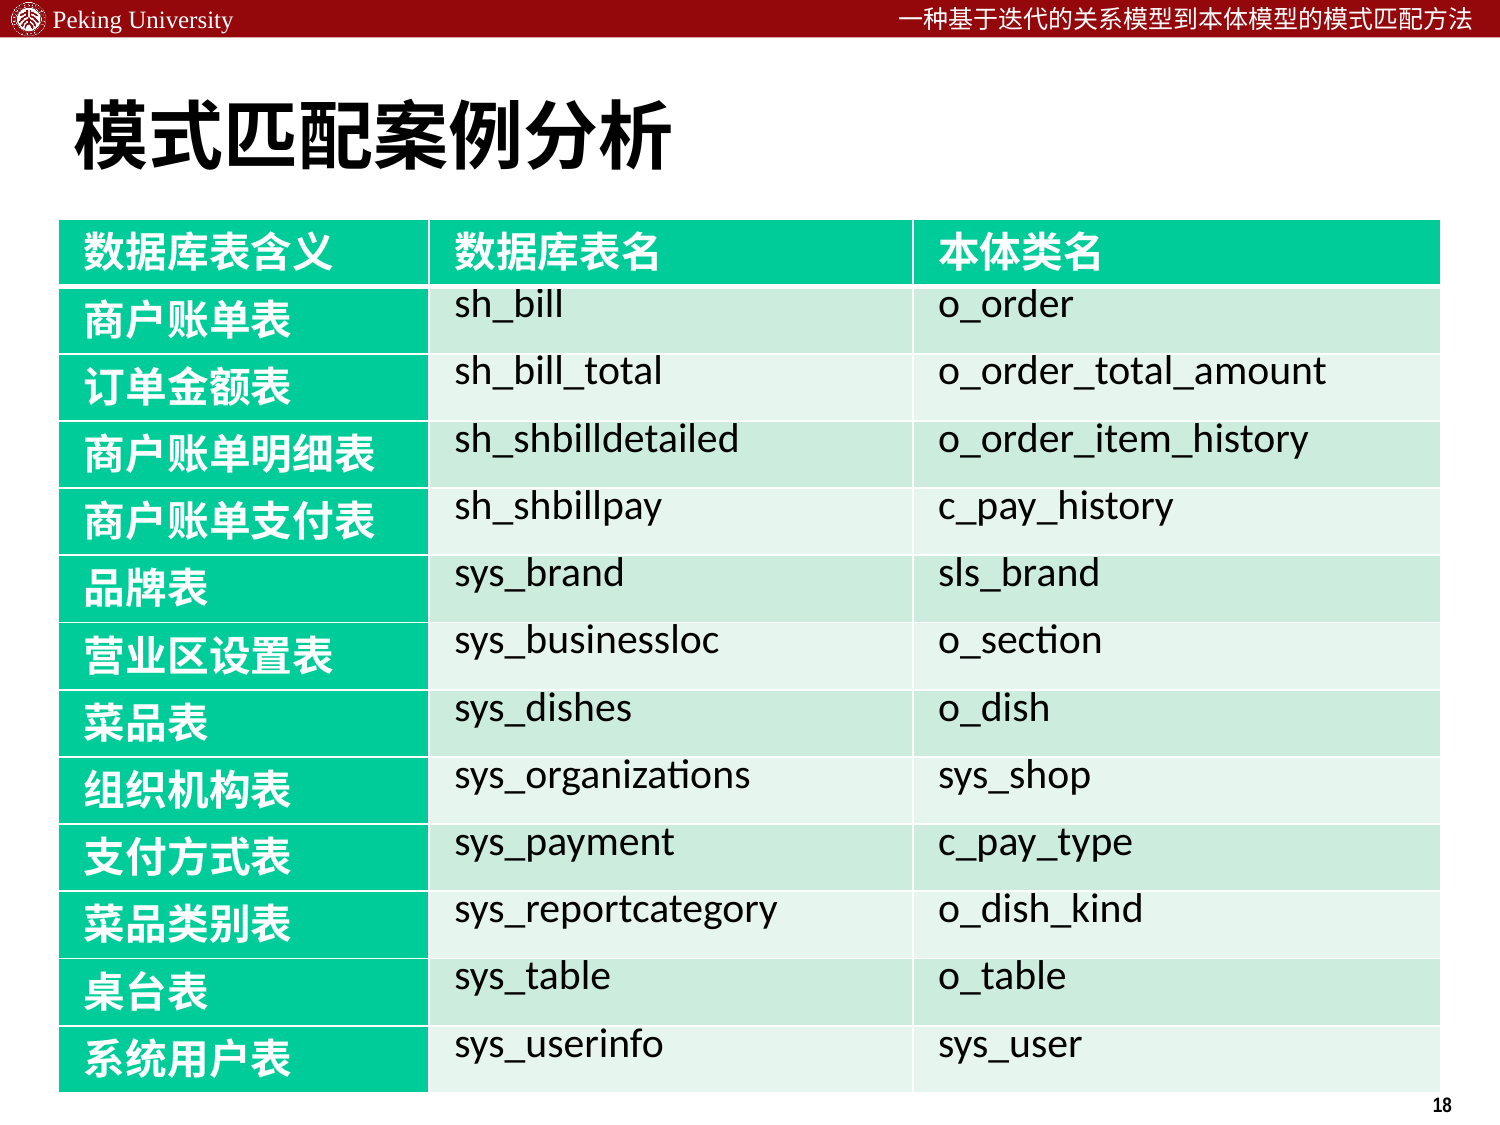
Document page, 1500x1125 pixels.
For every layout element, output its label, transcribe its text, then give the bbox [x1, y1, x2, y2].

table_cell sh_bill_total [430, 355, 912, 420]
table_cell o_order_item_history [914, 422, 1440, 487]
table_cell 组织机构表 [59, 758, 428, 823]
table_cell sys_table [430, 959, 912, 1025]
table_cell o_section [914, 623, 1440, 689]
table_cell c_pay_history [914, 489, 1440, 554]
table_cell 菜品表 [59, 691, 428, 756]
table_cell sys_organizations [430, 758, 912, 823]
picture [11, 2, 46, 36]
table_cell sys_brand [430, 556, 912, 622]
table_cell 桌台表 [59, 959, 428, 1025]
table_cell sys_payment [430, 825, 912, 890]
table_cell sls_brand [914, 556, 1440, 622]
table_cell sys_userinfo [430, 1027, 912, 1092]
table_cell sh_bill [430, 289, 912, 353]
table_cell sys_businessloc [430, 623, 912, 689]
title 模式匹配案例分析 [58, 71, 1305, 197]
table_cell 商户账单明细表 [59, 422, 428, 487]
table_cell o_order_total_amount [914, 355, 1440, 420]
table_cell o_table [914, 959, 1440, 1025]
table_cell 品牌表 [59, 556, 428, 622]
table_cell 商户账单支付表 [59, 489, 428, 554]
table_cell 订单金额表 [59, 355, 428, 420]
table_cell sys_reportcategory [430, 892, 912, 958]
table_cell 菜品类别表 [59, 892, 428, 958]
table_header 数据库表含义 [59, 220, 428, 284]
table_cell c_pay_type [914, 825, 1440, 890]
table_cell o_dish_kind [914, 892, 1440, 958]
table_cell sys_user [914, 1027, 1440, 1092]
table_cell sh_shbilldetailed [430, 422, 912, 487]
table_cell 商户账单表 [59, 289, 428, 353]
table_cell 营业区设置表 [59, 623, 428, 689]
table_cell sys_dishes [430, 691, 912, 756]
table_cell 系统用户表 [59, 1027, 428, 1092]
table_cell sh_shbillpay [430, 489, 912, 554]
table_header 数据库表名 [430, 220, 912, 284]
table_cell 支付方式表 [59, 825, 428, 890]
table_header 本体类名 [914, 220, 1440, 284]
table_cell sys_shop [914, 758, 1440, 823]
table_cell o_dish [914, 691, 1440, 756]
table_cell o_order [914, 289, 1440, 353]
